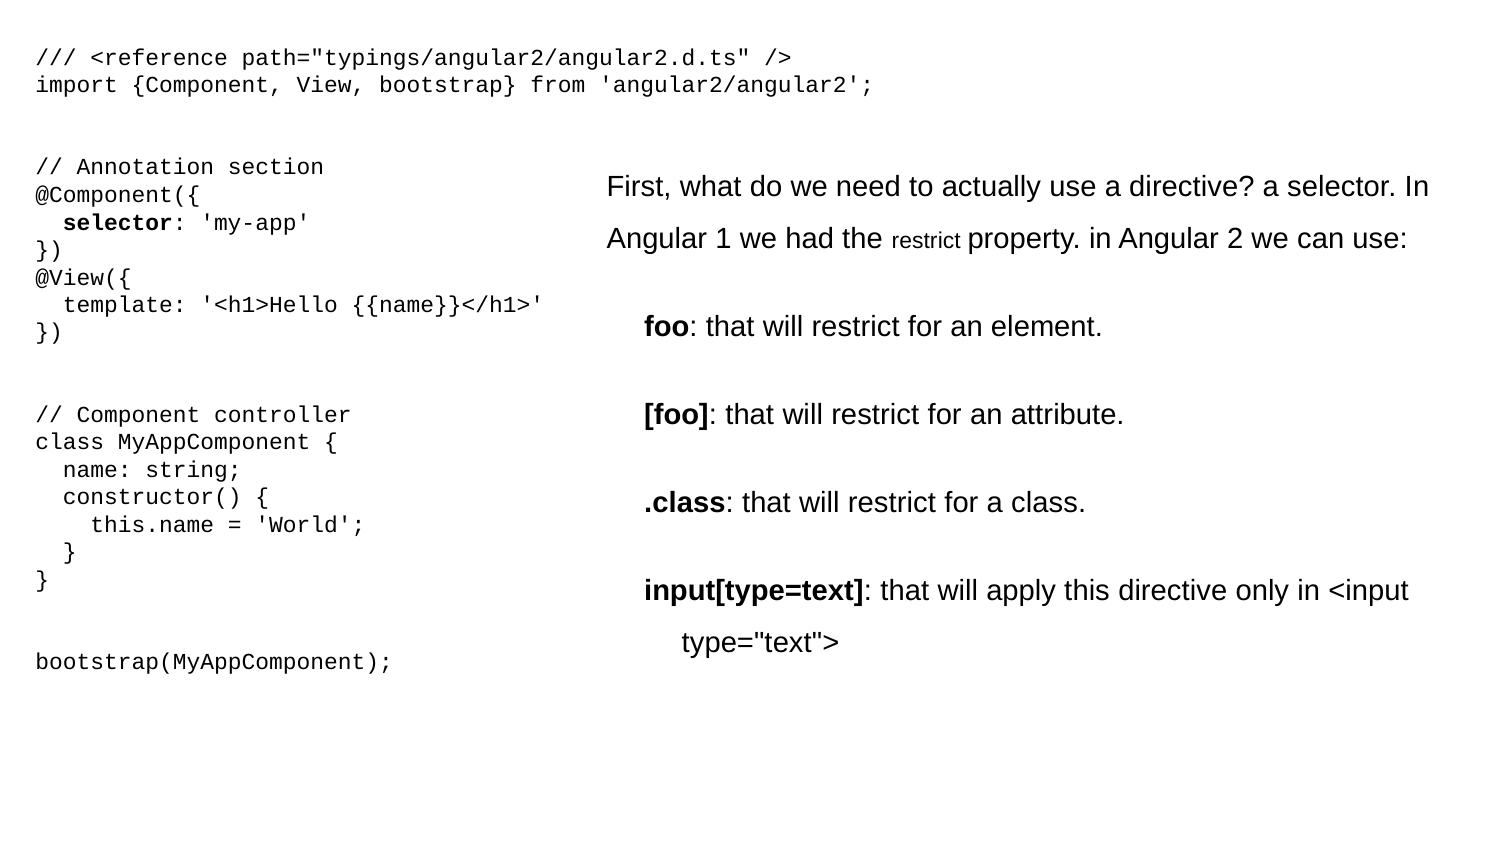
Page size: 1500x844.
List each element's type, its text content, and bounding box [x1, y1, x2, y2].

text_box First, what do we need to actually use a directive? a selector. In Angular 1 we had the restrict property. in Angular 2 we can use: foo: that will restrict for an element. [foo]: that will restrict for an attribute. .class: that will restrict for a class. input[type=text]: that will apply this directive only in <input type="text"> [591, 150, 1461, 658]
text_box /// <reference path="typings/angular2/angular2.d.ts" /> import {Component, View, bootstrap} from 'angular2/angular2'; // Annotation section @Component({ selector: 'my-app' }) @View({ template: '<h1>Hello {{name}}</h1>' }) // Component controller class MyAppComponent { name: string; constructor() { this.name = 'World'; } } bootstrap(MyAppComponent); [20, 112, 930, 605]
